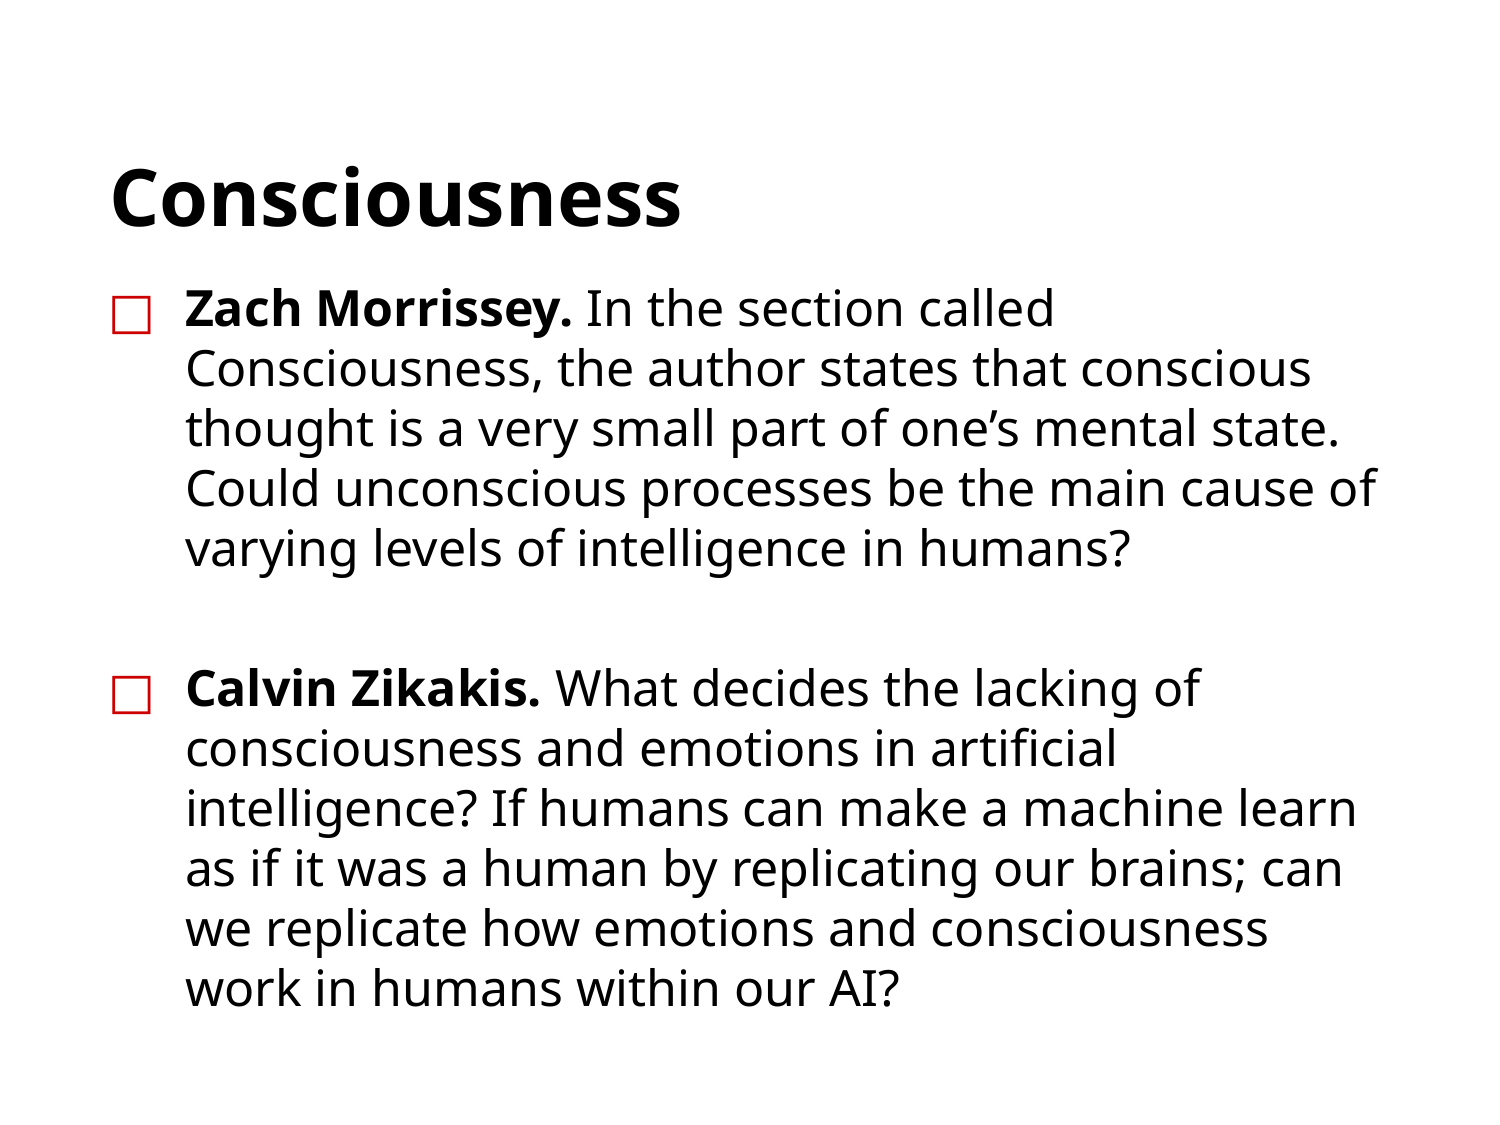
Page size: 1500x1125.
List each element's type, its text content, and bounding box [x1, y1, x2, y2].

list Zach Morrissey. In the section called Consciousness, the author states that conscious thought is a very small part of one’s mental state. Could unconscious processes be the main cause of varying levels of intelligence in humans? Calvin Zikakis. What decides the lacking of consciousness and emotions in artificial intelligence? If humans can make a machine learn as if it was a human by replicating our brains; can we replicate how emotions and consciousness work in humans within our AI? [92, 268, 1406, 1094]
title Consciousness [94, 50, 1407, 250]
